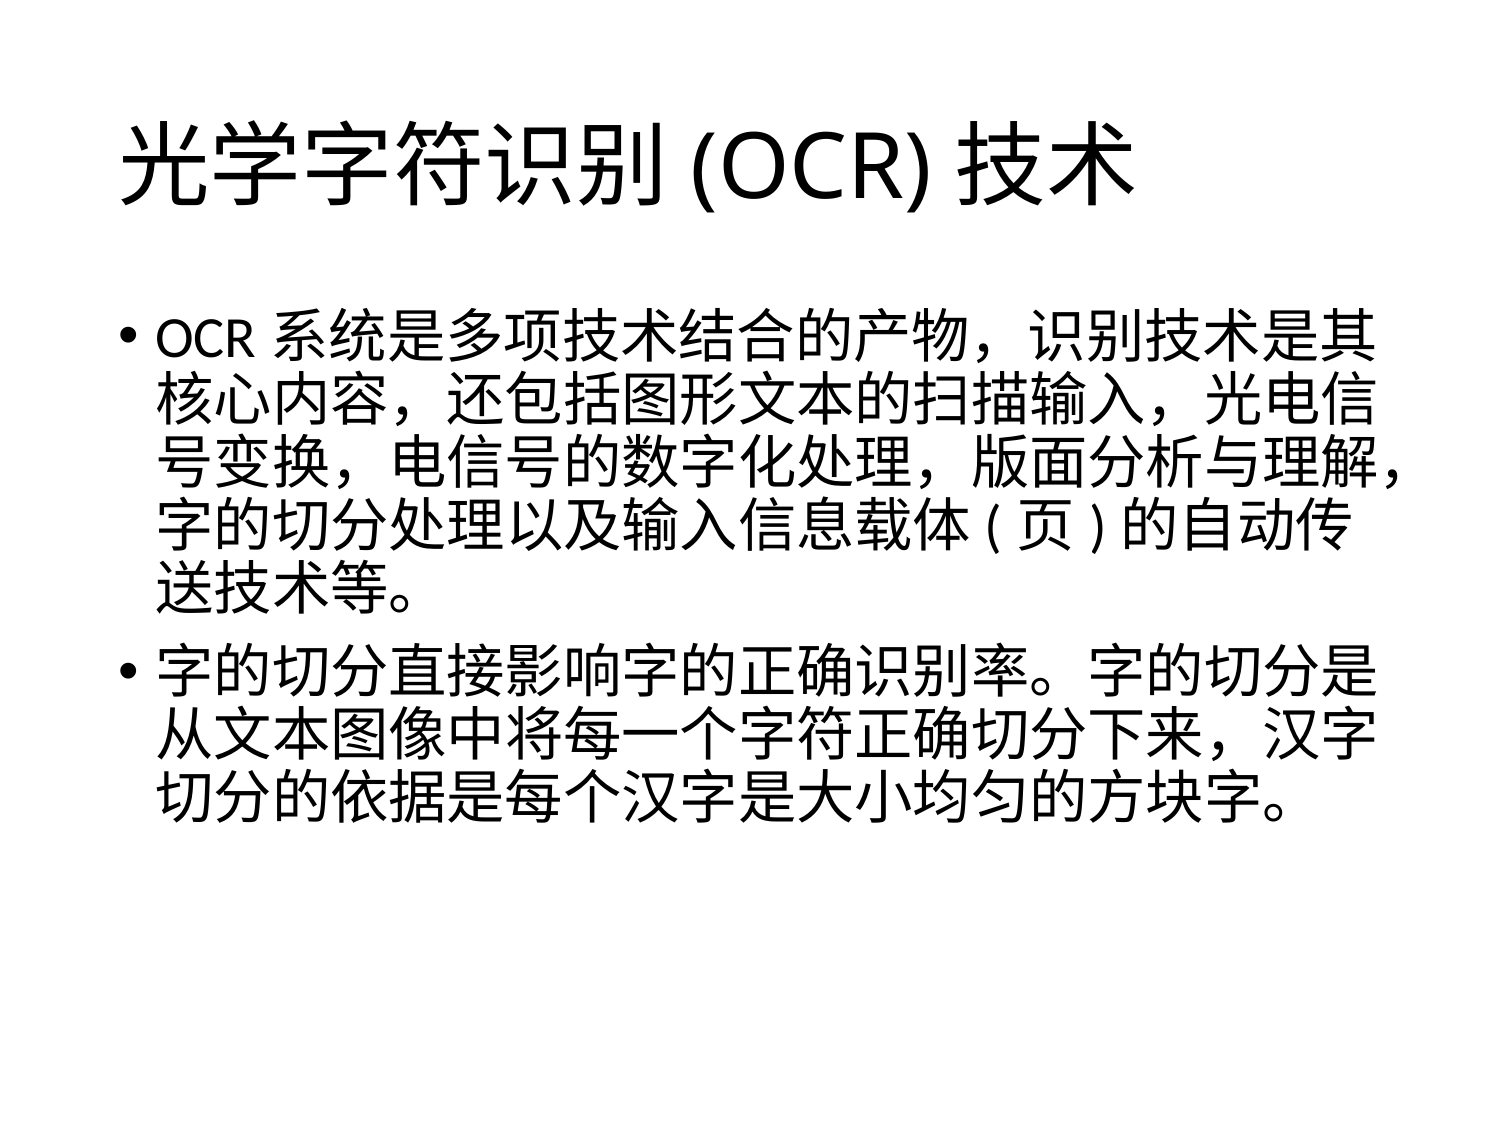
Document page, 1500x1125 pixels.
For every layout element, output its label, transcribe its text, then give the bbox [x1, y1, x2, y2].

list OCR系统是多项技术结合的产物，识别技术是其核心内容，还包括图形文本的扫描输入，光电信号变换，电信号的数字化处理，版面分析与理解，字的切分处理以及输入信息载体(页)的自动传送技术等。 字的切分直接影响字的正确识别率。字的切分是从文本图像中将每一个字符正确切分下来，汉字切分的依据是每个汉字是大小均匀的方块字。 [103, 299, 1397, 1014]
title 光学字符识别(OCR)技术 [103, 59, 1397, 278]
